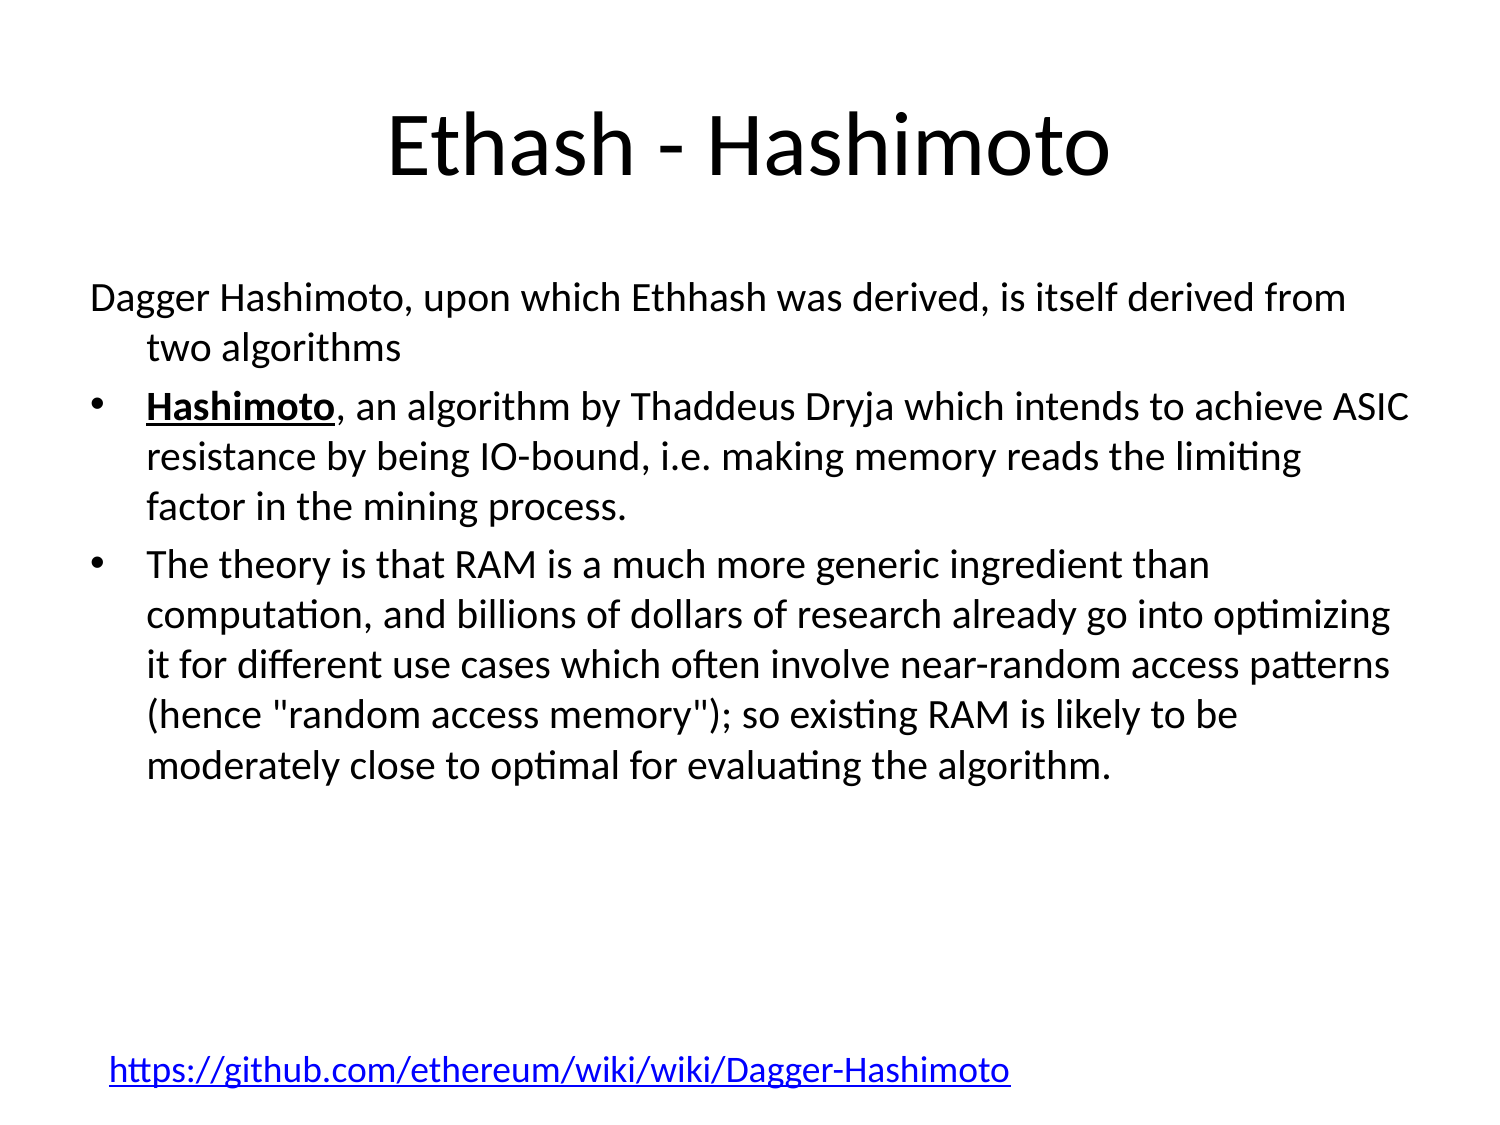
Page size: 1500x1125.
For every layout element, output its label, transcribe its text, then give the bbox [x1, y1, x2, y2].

list Dagger Hashimoto, upon which Ethhash was derived, is itself derived from two algorithms Hashimoto, an algorithm by Thaddeus Dryja which intends to achieve ASIC resistance by being IO-bound, i.e. making memory reads the limiting factor in the mining process. The theory is that RAM is a much more generic ingredient than computation, and billions of dollars of research already go into optimizing it for different use cases which often involve near-random access patterns (hence "random access memory"); so existing RAM is likely to be moderately close to optimal for evaluating the algorithm. [75, 262, 1425, 1005]
title Ethash - Hashimoto [75, 45, 1425, 233]
text_box https://github.com/ethereum/wiki/wiki/Dagger-Hashimoto [93, 1037, 1026, 1098]
